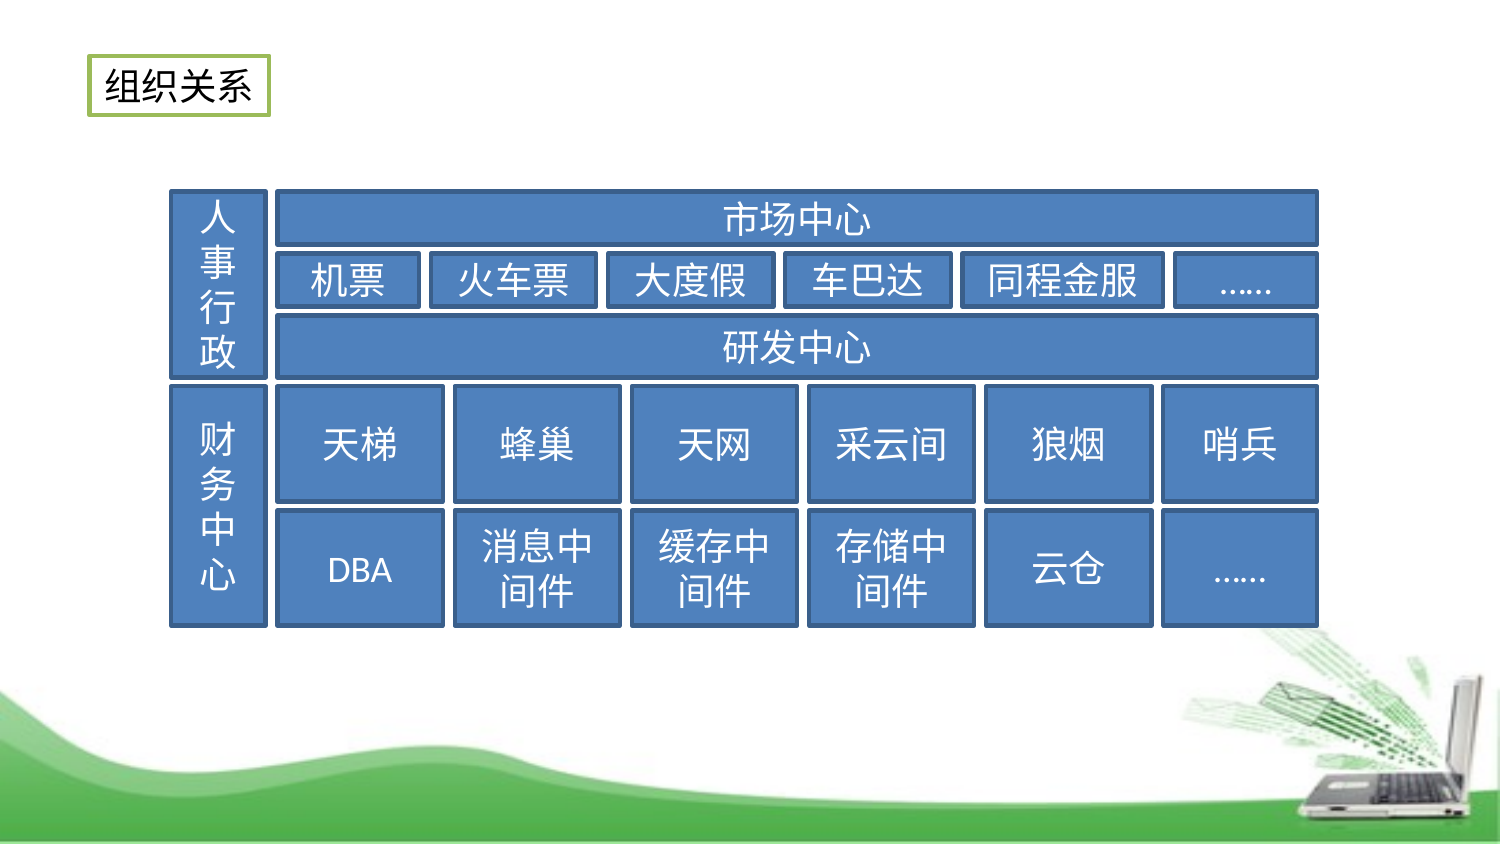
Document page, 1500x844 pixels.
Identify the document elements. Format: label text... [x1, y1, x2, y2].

text_box 消息中间件 [453, 508, 622, 628]
text_box 火车票 [429, 251, 598, 309]
text_box 车巴达 [783, 251, 953, 309]
text_box 采云间 [807, 384, 976, 504]
text_box 云仓 [984, 508, 1154, 628]
text_box 大度假 [606, 251, 776, 309]
text_box 蜂巢 [453, 384, 622, 504]
text_box 财务中心 [169, 384, 268, 628]
picture [0, 0, 1500, 844]
text_box 人事行政 [169, 189, 268, 380]
text_box 哨兵 [1161, 384, 1319, 504]
text_box 存储中间件 [807, 508, 976, 628]
text_box 同程金服 [960, 251, 1165, 309]
text_box 研发中心 [275, 313, 1319, 380]
text_box 市场中心 [275, 189, 1319, 247]
text_box DBA [275, 508, 445, 628]
text_box 组织关系 [87, 54, 271, 117]
text_box 天梯 [275, 384, 445, 504]
text_box 狼烟 [984, 384, 1154, 504]
text_box …… [1173, 251, 1319, 309]
text_box 天网 [630, 384, 799, 504]
text_box 机票 [275, 251, 421, 309]
text_box 缓存中间件 [630, 508, 799, 628]
text_box …… [1161, 508, 1319, 628]
